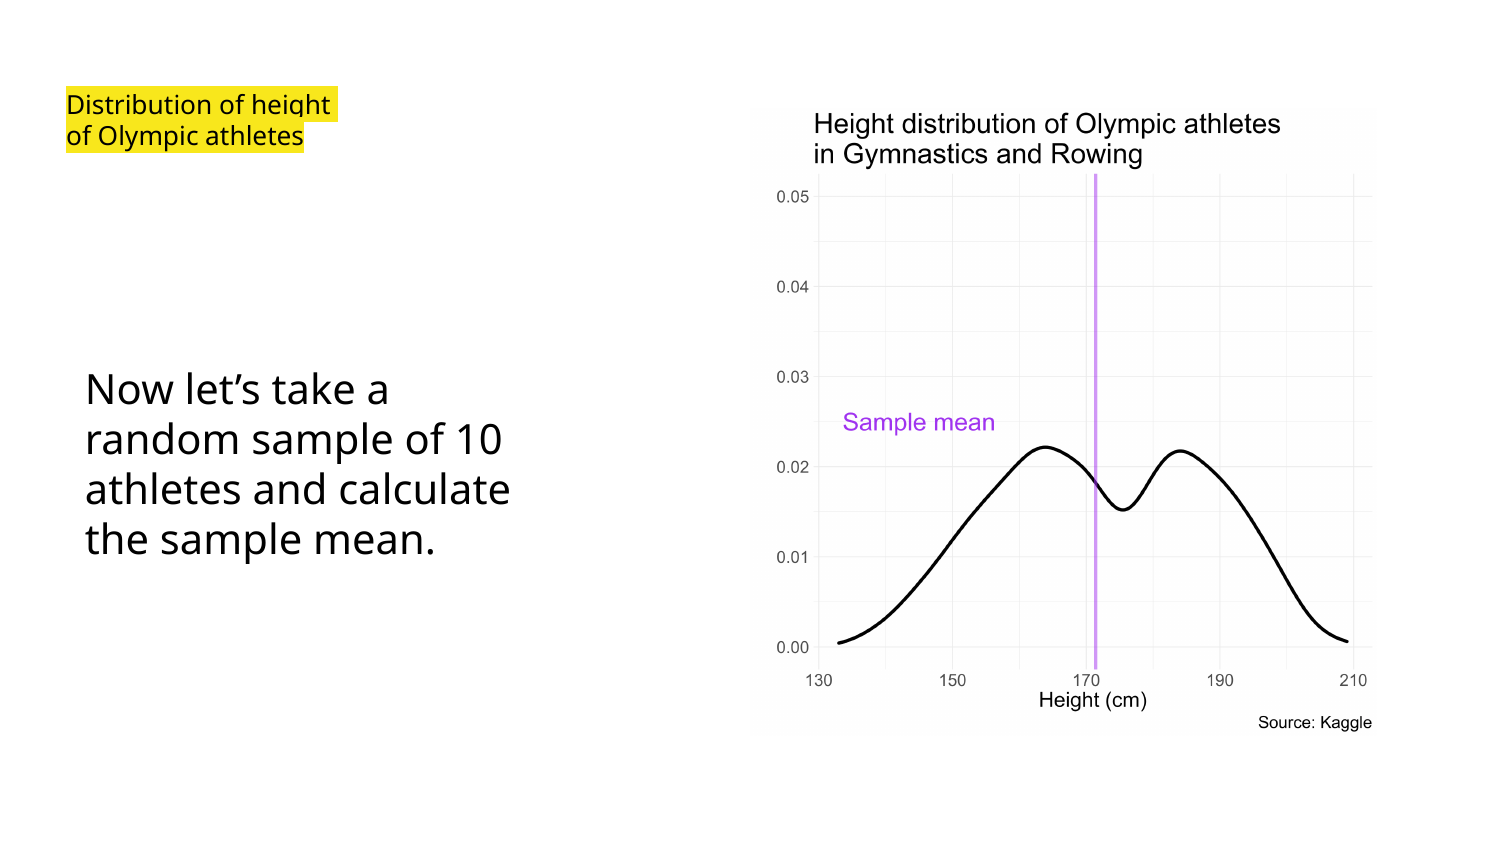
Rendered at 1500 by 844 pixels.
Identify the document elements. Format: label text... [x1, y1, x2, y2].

title Distribution of height of Olympic athletes [51, 72, 1449, 167]
picture [749, 108, 1377, 736]
text_box Now let’s take a random sample of 10 athletes and calculate the sample mean. [69, 347, 566, 578]
